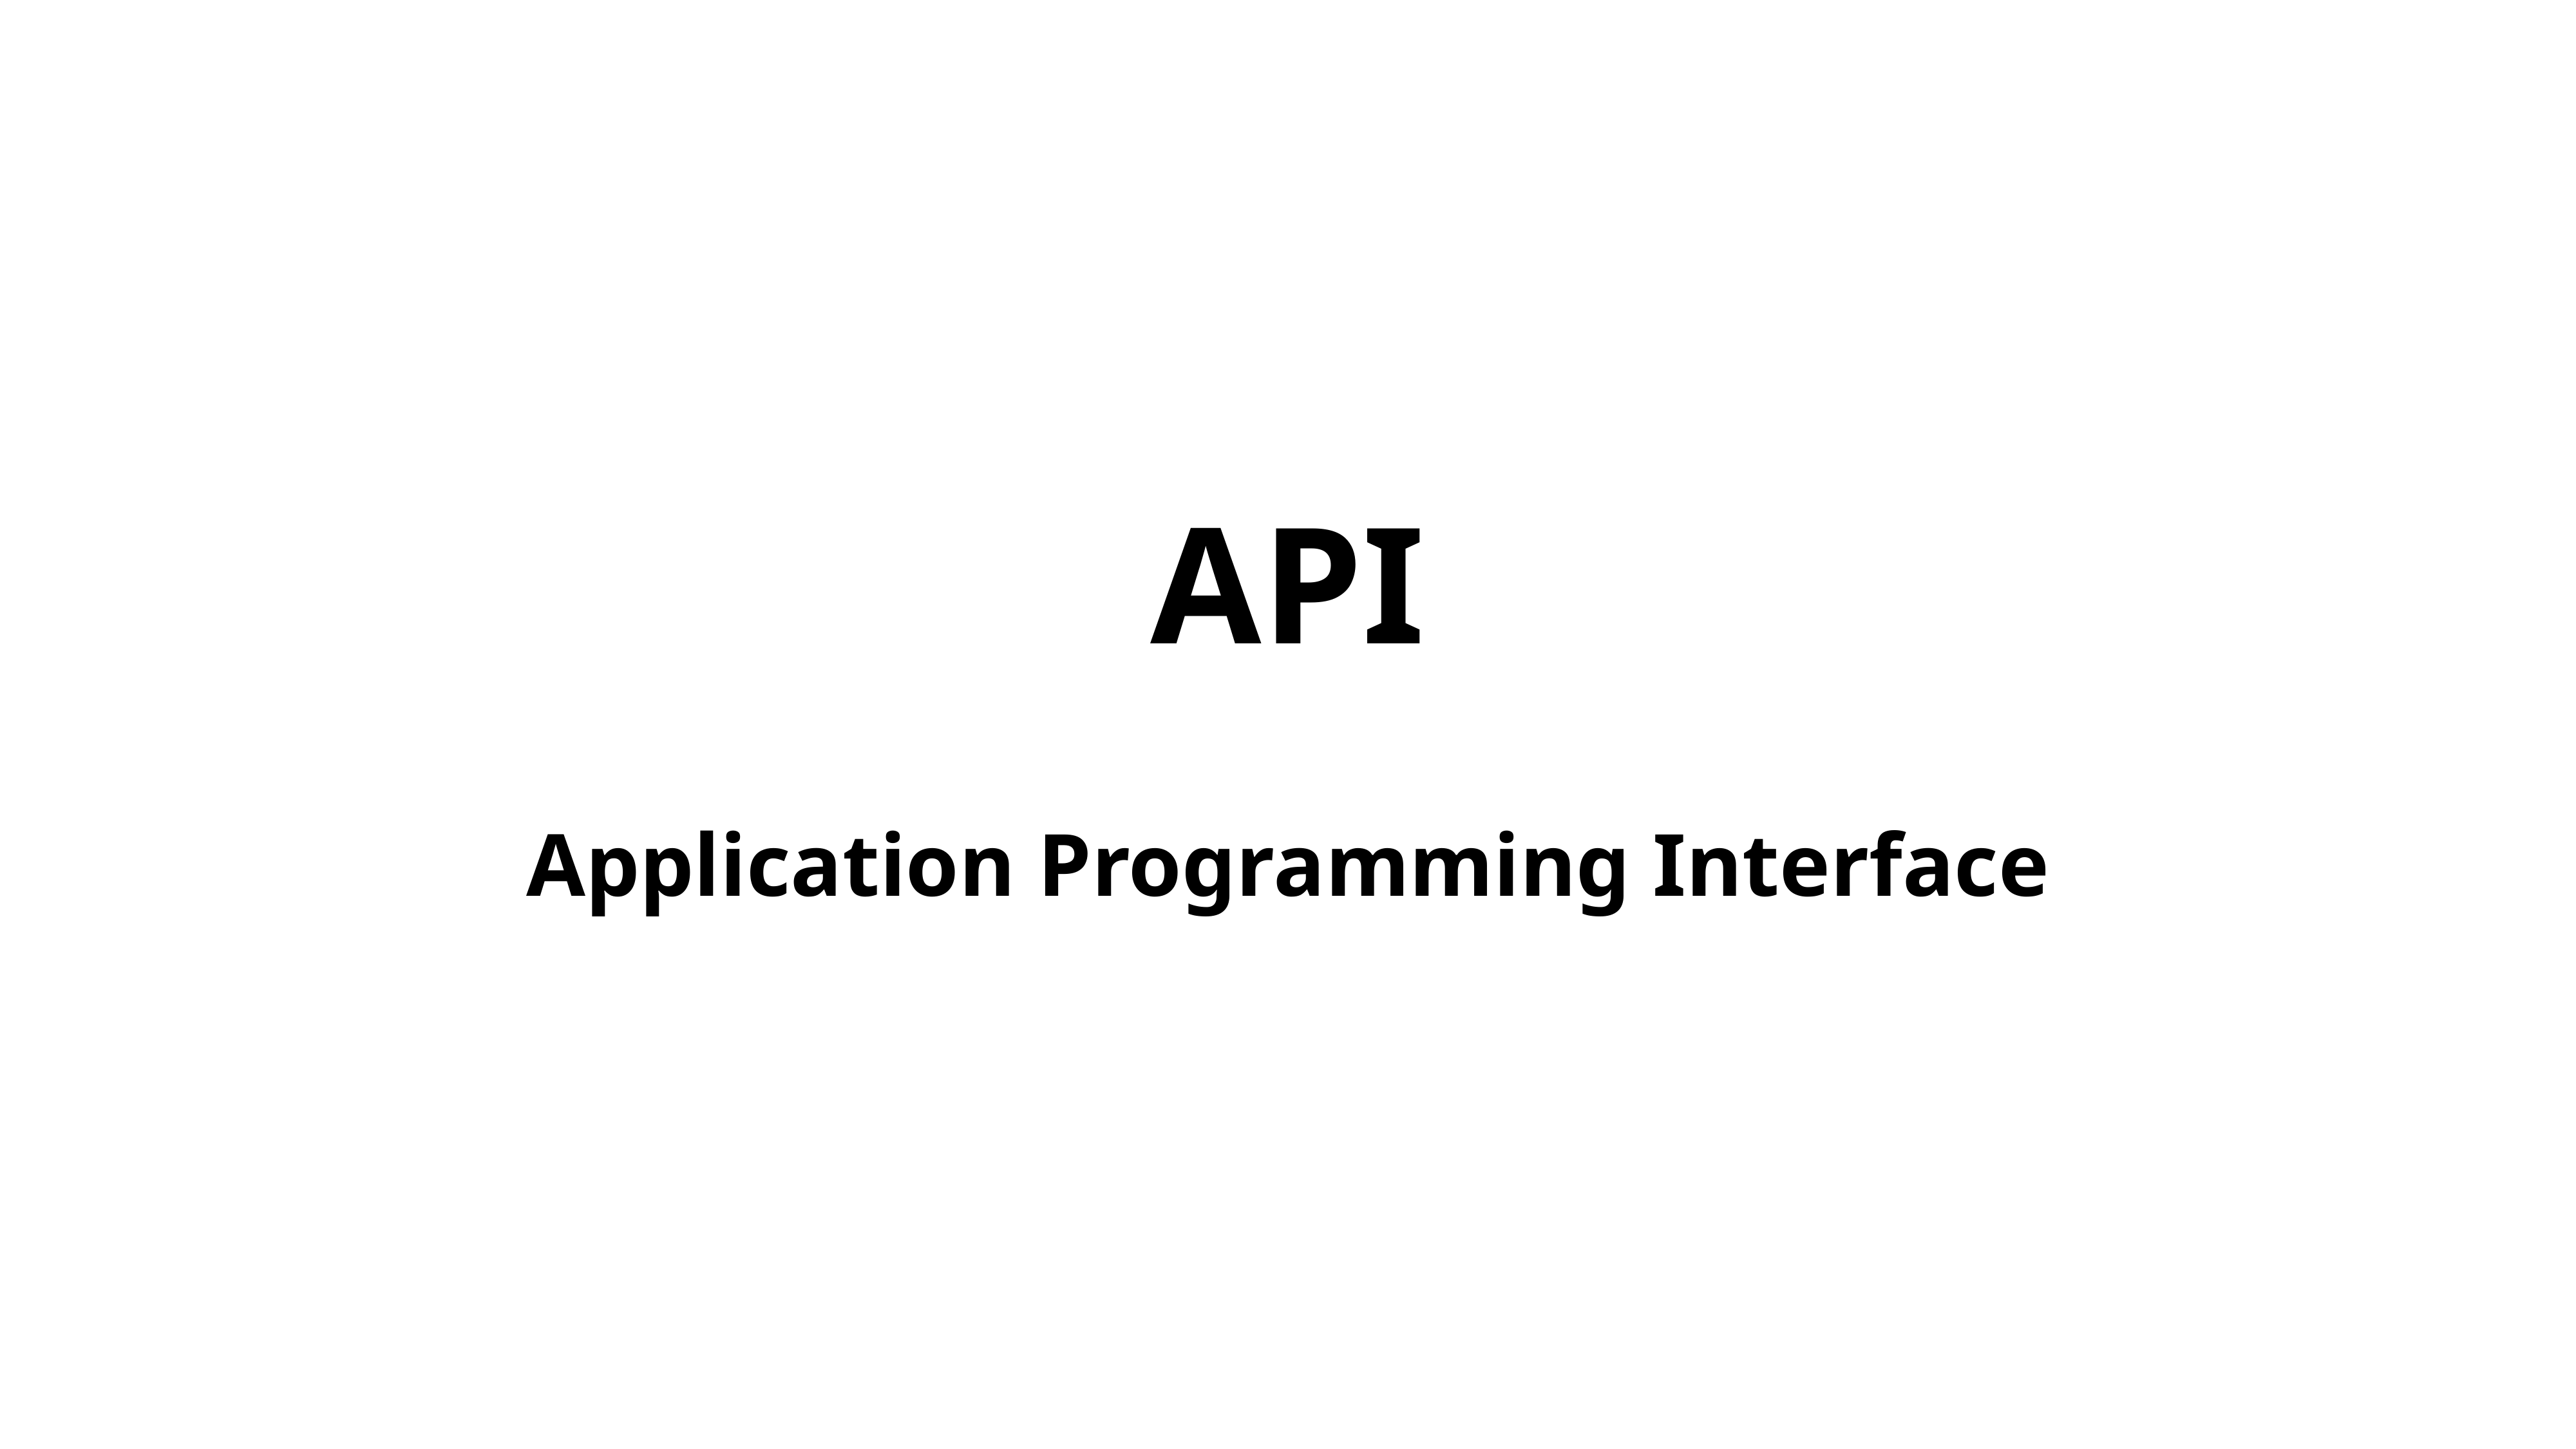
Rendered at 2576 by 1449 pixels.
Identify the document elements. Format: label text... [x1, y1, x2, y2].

title API [1073, 460, 1503, 682]
text_box Application Programming Interface [478, 802, 2098, 921]
